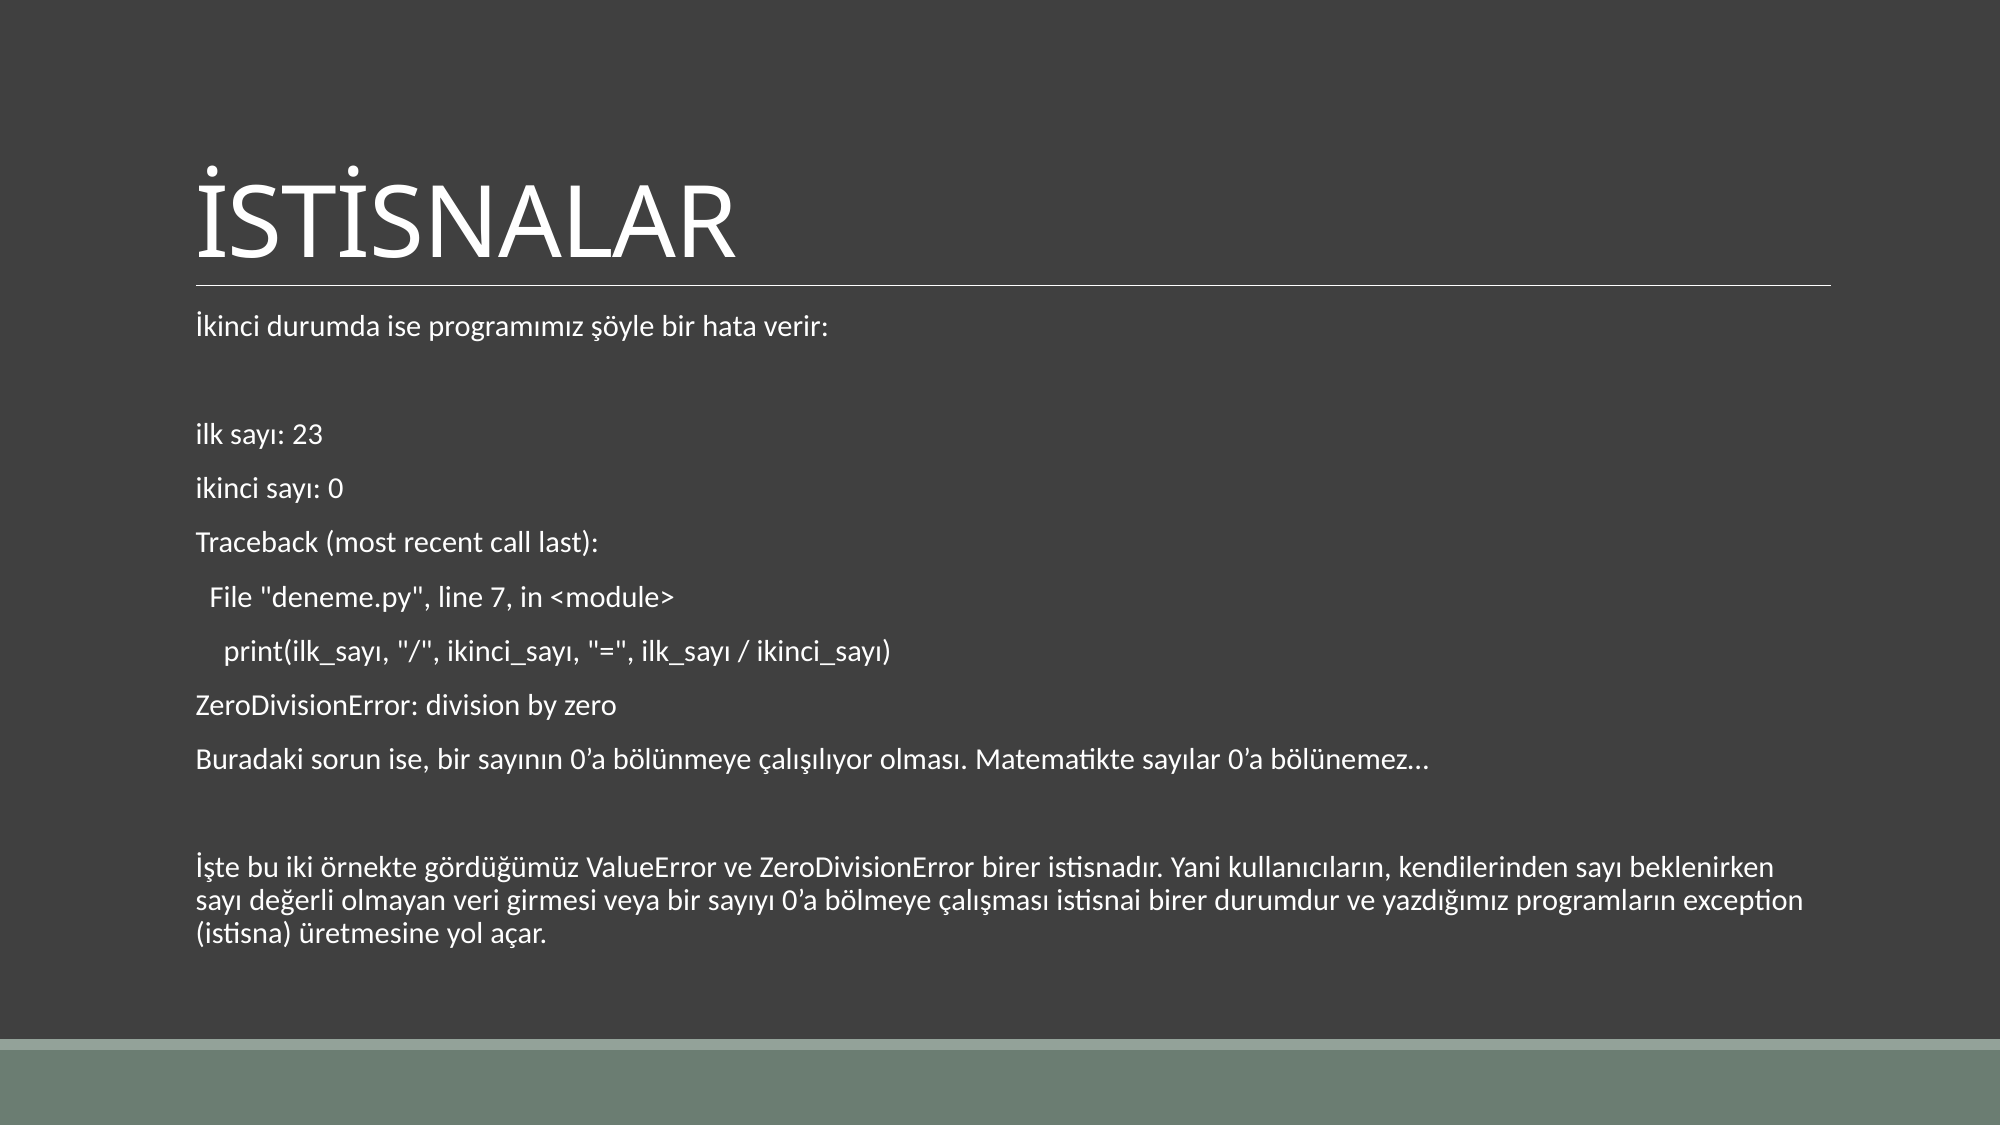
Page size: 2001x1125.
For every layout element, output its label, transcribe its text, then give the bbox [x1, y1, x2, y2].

title İSTİSNALAR [180, 47, 1830, 285]
list İkinci durumda ise programımız şöyle bir hata verir: ilk sayı: 23 ikinci sayı: 0 Traceback (most recent call last): File "deneme.py", line 7, in <module> print(ilk_sayı, "/", ikinci_sayı, "=", ilk_sayı / ikinci_sayı) ZeroDivisionError: division by zero Buradaki sorun ise, bir sayının 0’a bölünmeye çalışılıyor olması. Matematikte sayılar 0’a bölünemez… İşte bu iki örnekte gördüğümüz ValueError ve ZeroDivisionError birer istisnadır. Yani kullanıcıların, kendilerinden sayı beklenirken sayı değerli olmayan veri girmesi veya bir sayıyı 0’a bölmeye çalışması istisnai birer durumdur ve yazdığımız programların exception (istisna) üretmesine yol açar. [180, 302, 1830, 963]
